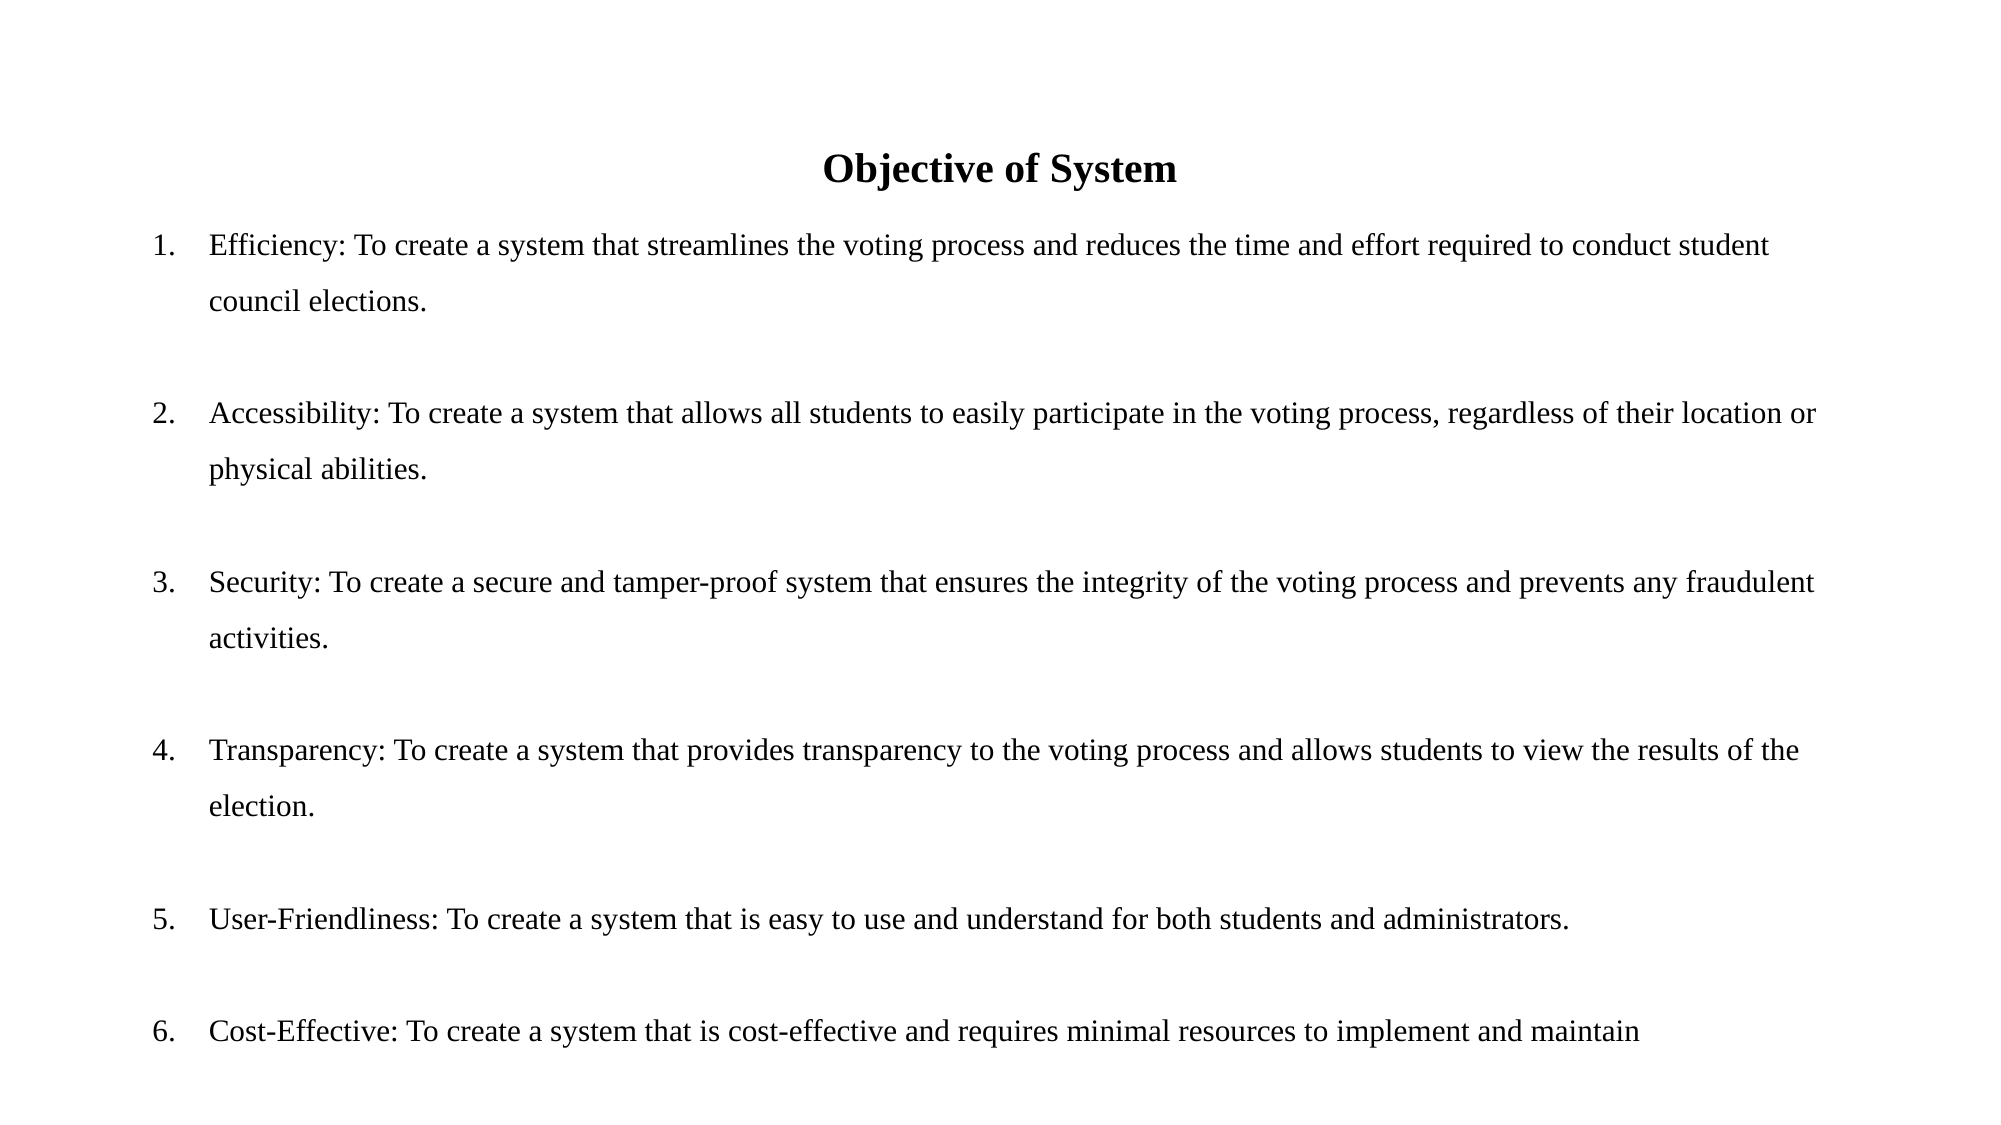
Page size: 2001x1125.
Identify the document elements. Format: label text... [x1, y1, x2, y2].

list Efficiency: To create a system that streamlines the voting process and reduces the time and effort required to conduct student council elections. Accessibility: To create a system that allows all students to easily participate in the voting process, regardless of their location or physical abilities. Security: To create a secure and tamper-proof system that ensures the integrity of the voting process and prevents any fraudulent activities. Transparency: To create a system that provides transparency to the voting process and allows students to view the results of the election. User-Friendliness: To create a system that is easy to use and understand for both students and administrators. Cost-Effective: To create a system that is cost-effective and requires minimal resources to implement and maintain [137, 197, 1863, 1066]
title Objective of System [137, 59, 1863, 197]
